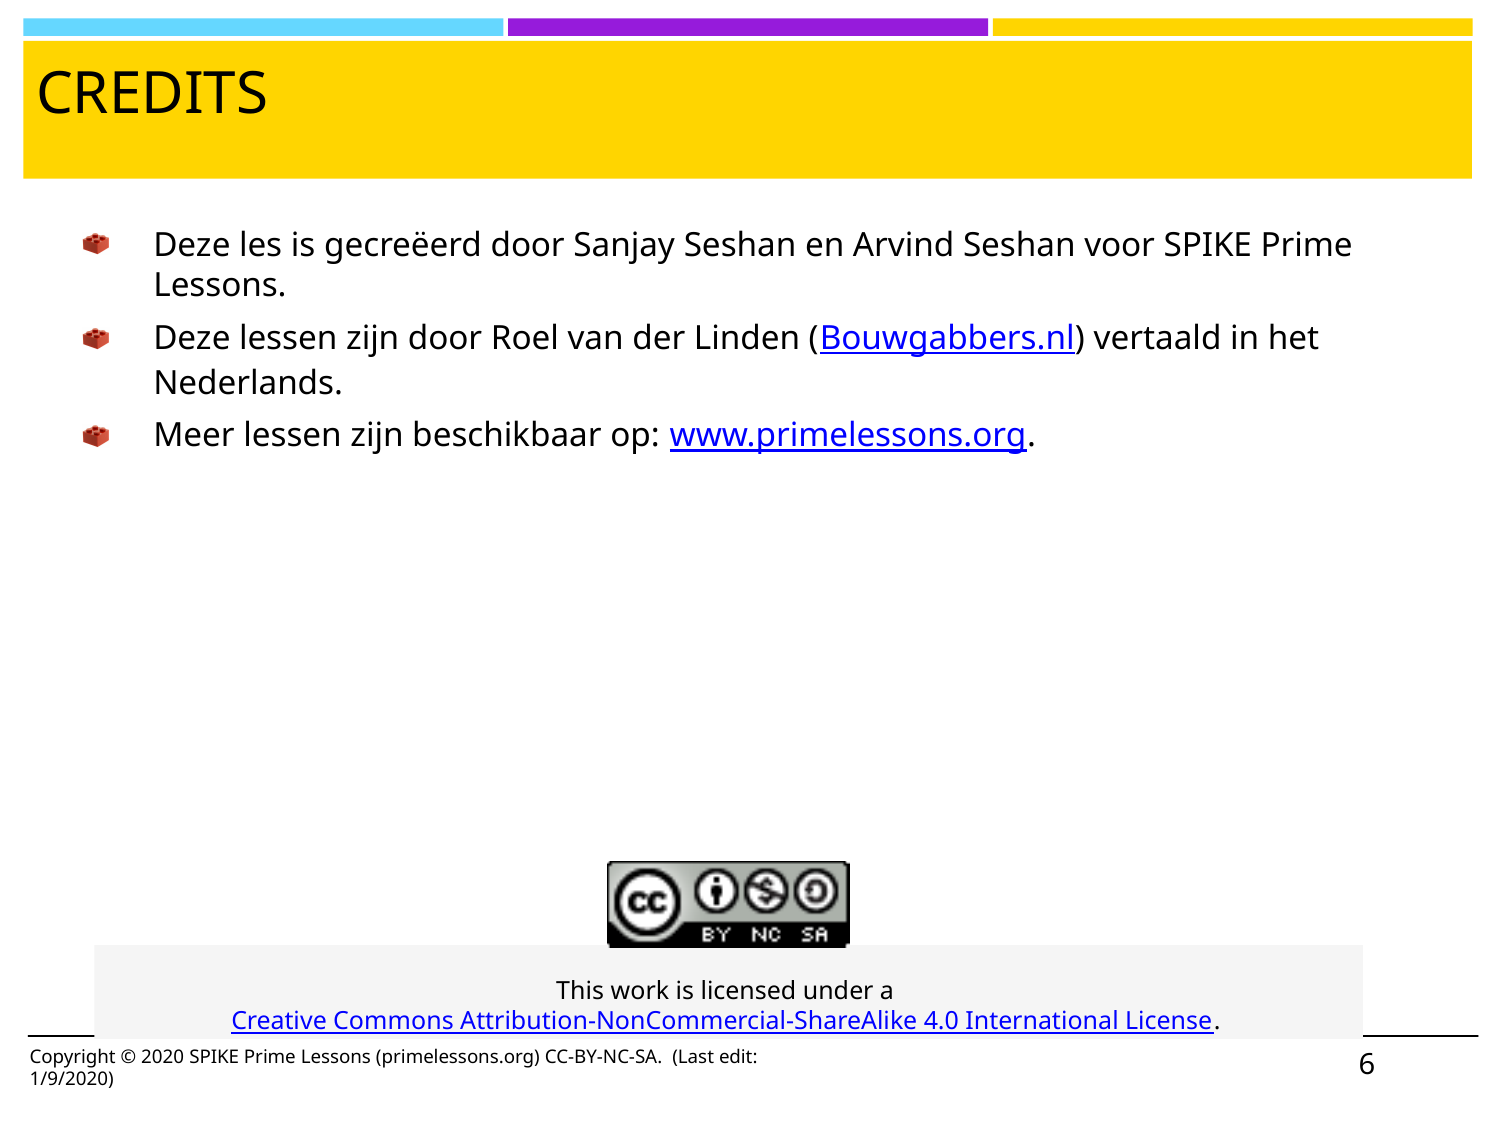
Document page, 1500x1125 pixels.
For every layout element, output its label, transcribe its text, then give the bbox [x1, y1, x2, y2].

list Deze les is gecreëerd door Sanjay Seshan en Arvind Seshan voor SPIKE Prime Lessons. Deze lessen zijn door Roel van der Linden (Bouwgabbers.nl) vertaald in het Nederlands. Meer lessen zijn beschikbaar op: www.primelessons.org. [74, 215, 1429, 405]
picture [82, 327, 110, 350]
picture [82, 232, 110, 255]
picture [607, 861, 851, 948]
text_box Copyright © 2020 SPIKE Prime Lessons (primelessons.org) CC-BY-NC-SA. (Last edit: 1/9/2020) [22, 1036, 806, 1097]
title CREDITS [28, 47, 1465, 173]
text_box This work is licensed under a Creative Commons Attribution-NonCommercial-ShareAlike 4.0 International License. [94, 945, 1363, 1039]
picture [82, 424, 110, 448]
slide_number 6 [1350, 1037, 1384, 1087]
